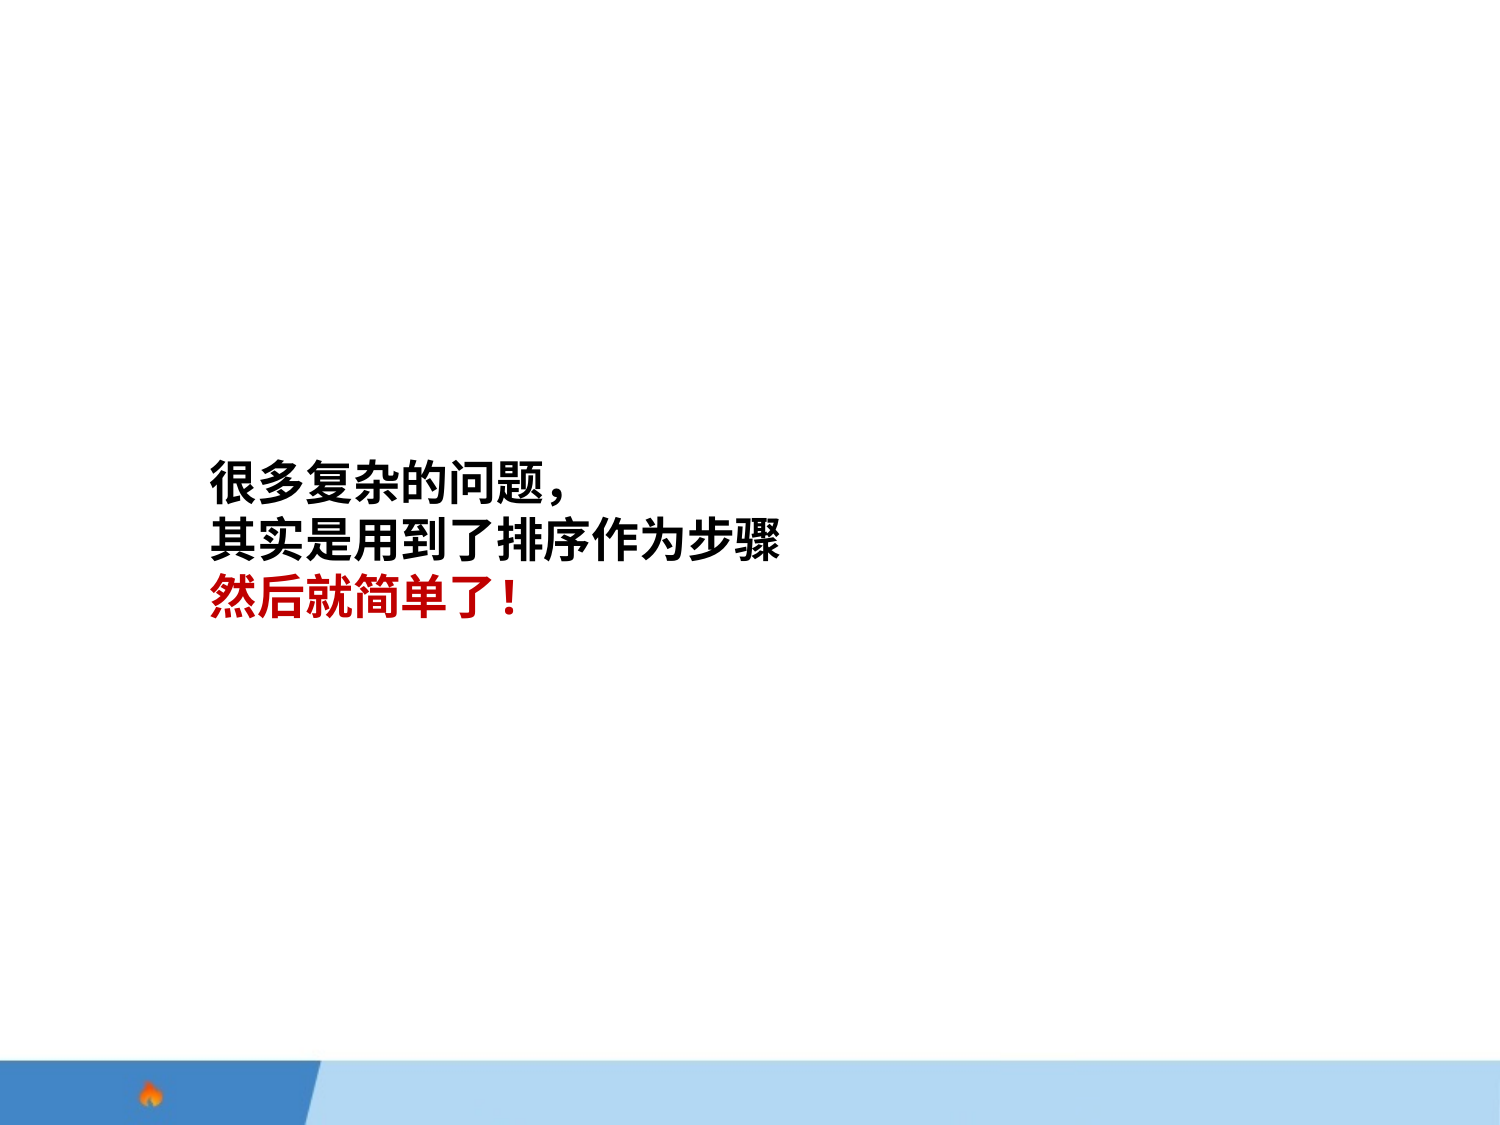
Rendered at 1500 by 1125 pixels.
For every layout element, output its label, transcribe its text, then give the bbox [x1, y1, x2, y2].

picture [0, 0, 1500, 1125]
title 很多复杂的问题， 其实是用到了排序作为步骤 然后就简单了! [194, 444, 1306, 632]
